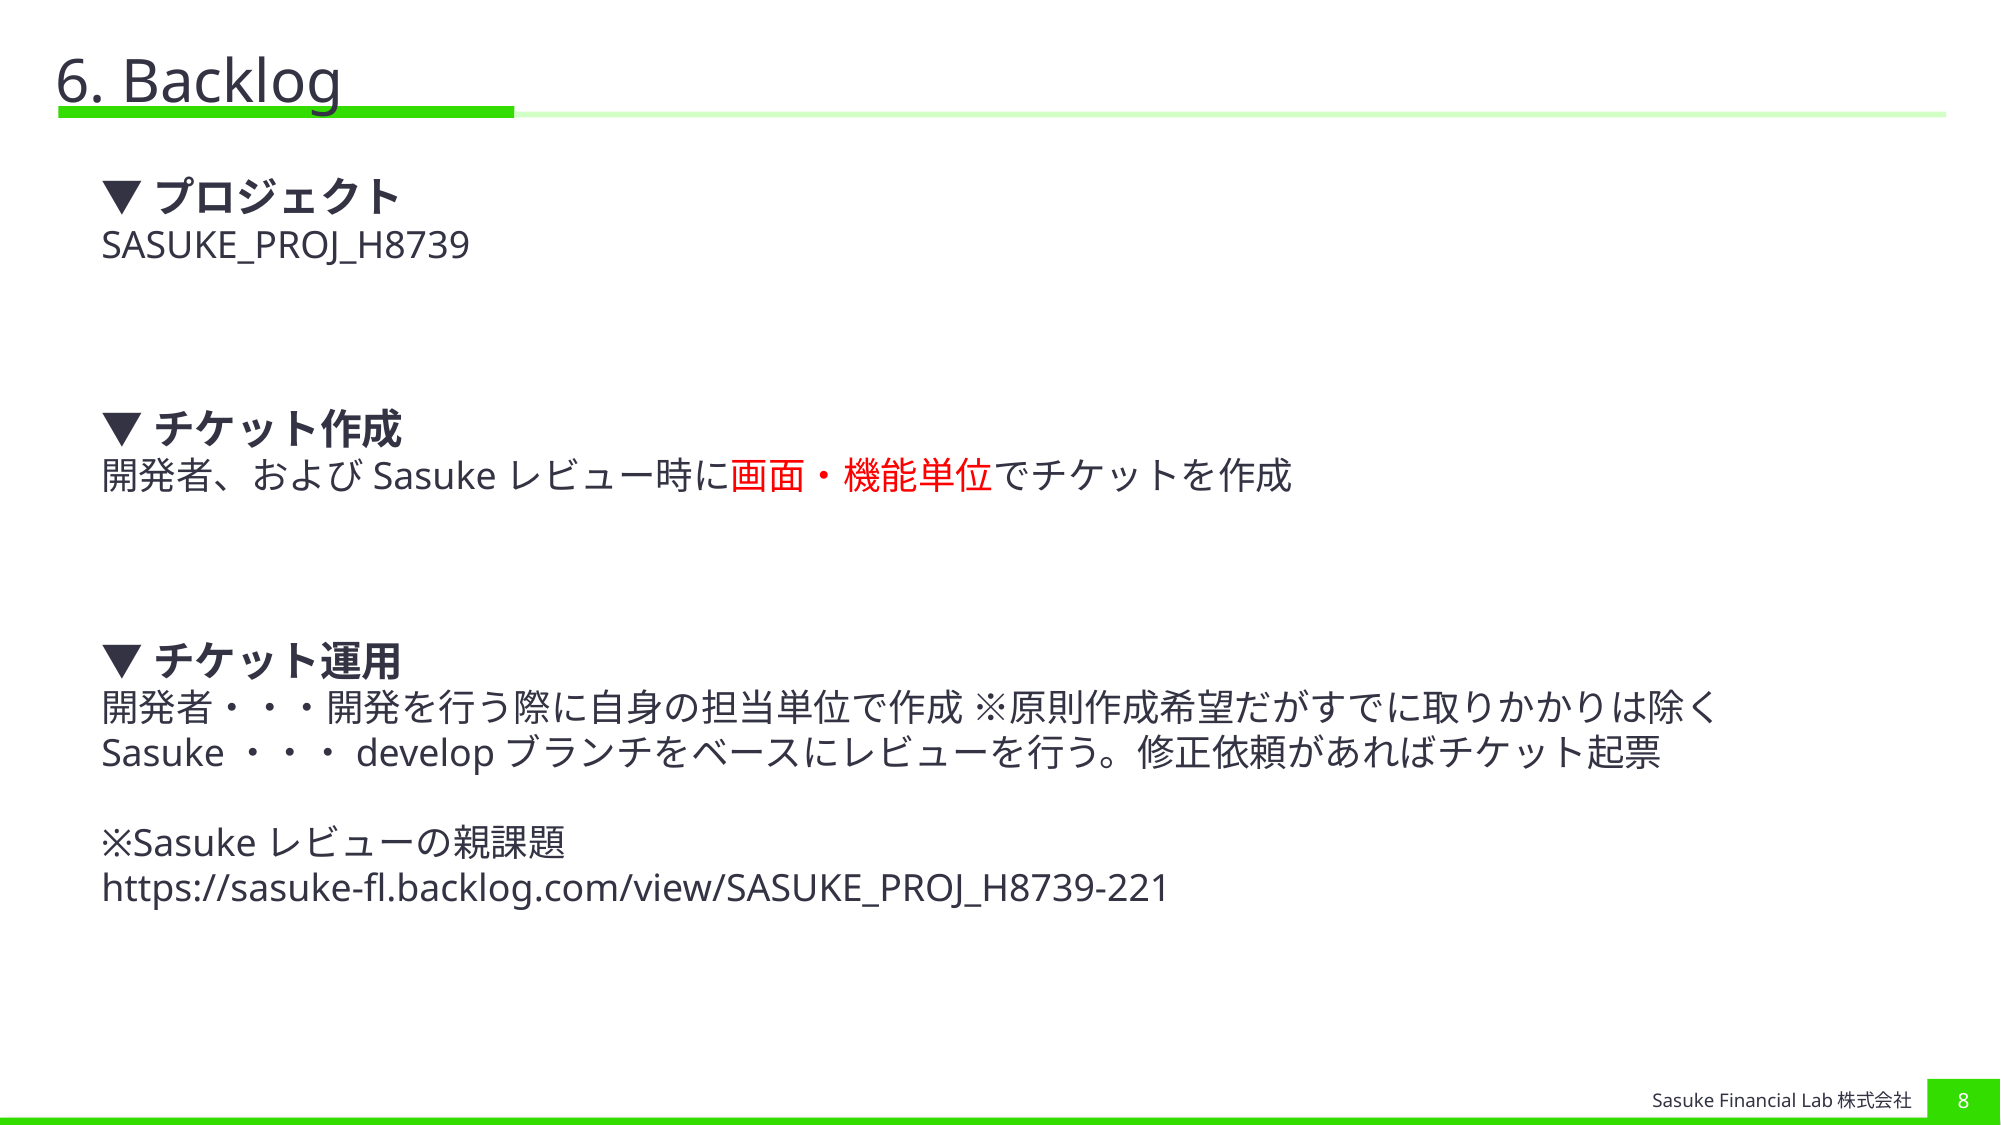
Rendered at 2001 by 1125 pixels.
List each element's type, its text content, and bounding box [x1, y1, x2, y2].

slide_number ‹#› [1927, 1078, 2000, 1125]
footer Sasuke Financial Lab株式会社 [1628, 1079, 1927, 1120]
title 6. Backlog [55, 40, 1945, 125]
text_box ▼プロジェクト SASUKE_PROJ_H8739 [86, 163, 1616, 274]
text_box ▼チケット運用 開発者・・・開発を行う際に自身の担当単位で作成 ※原則作成希望だがすでに取りかかりは除く Sasuke・・・developブランチをベースにレビューを行う。修正依頼があればチケット起票 ※Sasukeレビューの親課題 https://sasuke-fl.backlog.com/view/SASUKE_PROJ_H8739-221 [86, 626, 1855, 917]
text_box ▼チケット作成 開発者、およびSasukeレビュー時に画面・機能単位でチケットを作成 [86, 394, 1616, 505]
